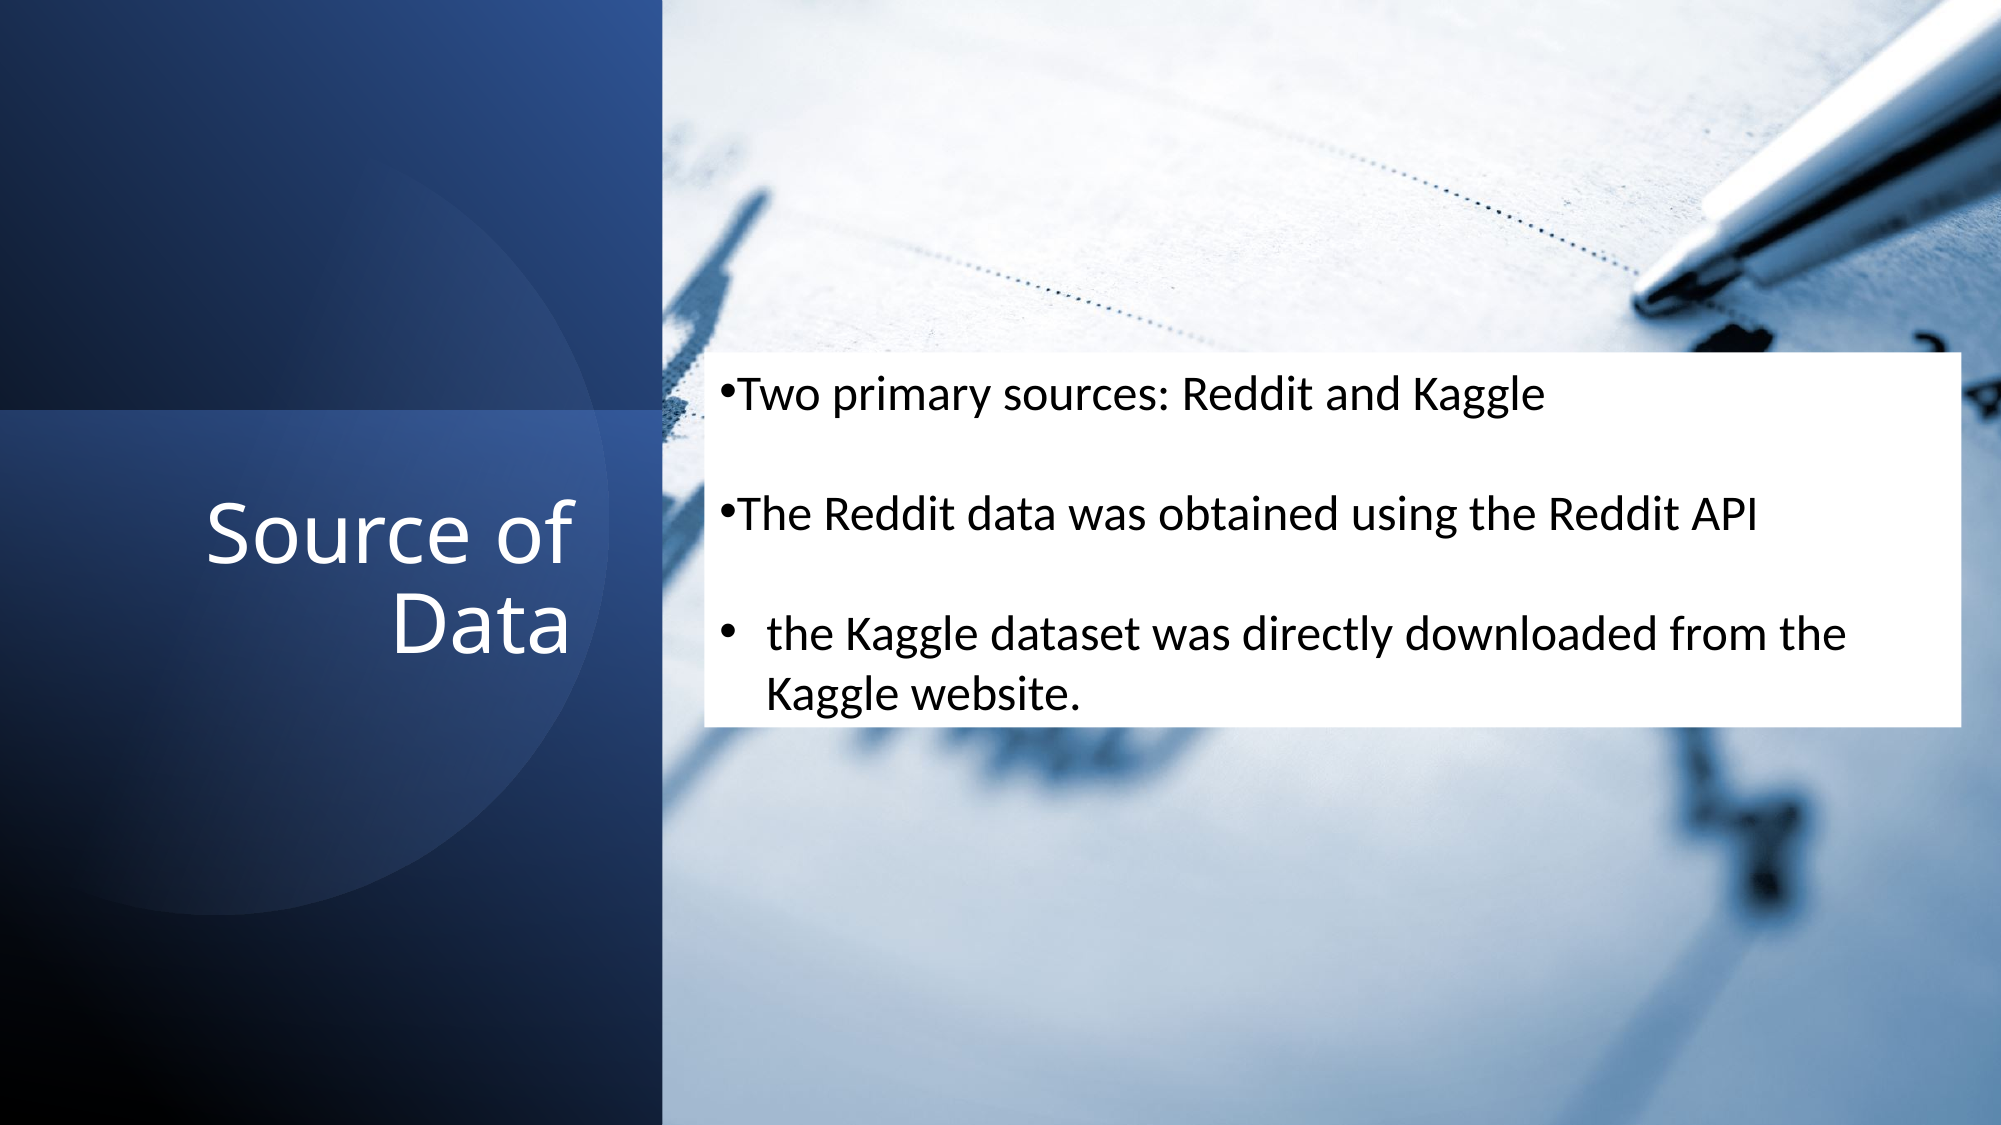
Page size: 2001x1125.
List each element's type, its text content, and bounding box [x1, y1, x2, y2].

text_box [0, 409, 662, 1125]
title Source of Data [87, 484, 589, 1064]
text_box [0, 0, 662, 409]
text_box [0, 124, 610, 895]
picture [662, 0, 2001, 1125]
